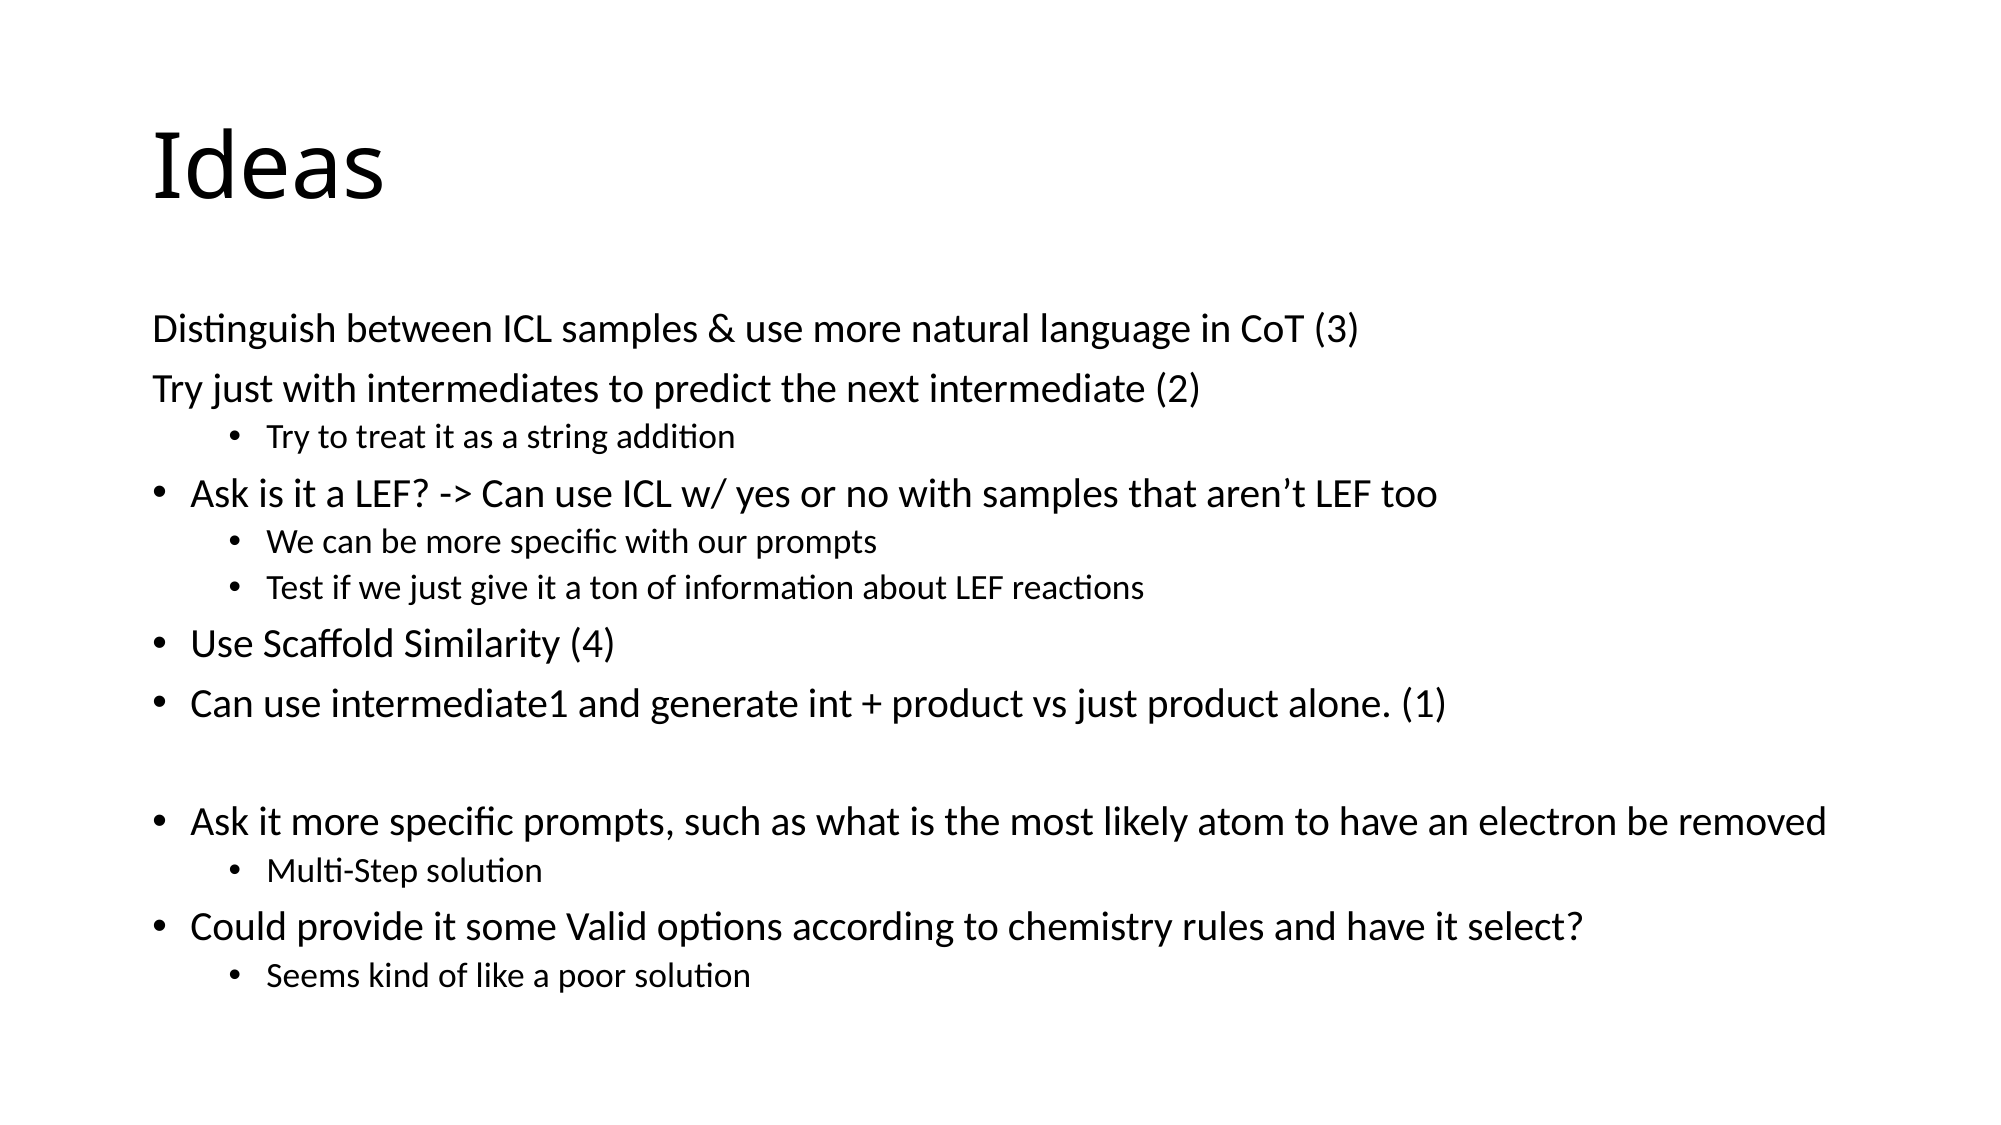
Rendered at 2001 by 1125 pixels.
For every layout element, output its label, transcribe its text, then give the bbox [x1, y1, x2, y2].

title Ideas [137, 59, 1863, 278]
list Distinguish between ICL samples & use more natural language in CoT (3) Try just with intermediates to predict the next intermediate (2) Try to treat it as a string addition Ask is it a LEF? -> Can use ICL w/ yes or no with samples that aren’t LEF too We can be more specific with our prompts Test if we just give it a ton of information about LEF reactions Use Scaffold Similarity (4) Can use intermediate1 and generate int + product vs just product alone. (1) Ask it more specific prompts, such as what is the most likely atom to have an electron be removed Multi-Step solution Could provide it some Valid options according to chemistry rules and have it select? Seems kind of like a poor solution [137, 299, 1863, 1014]
